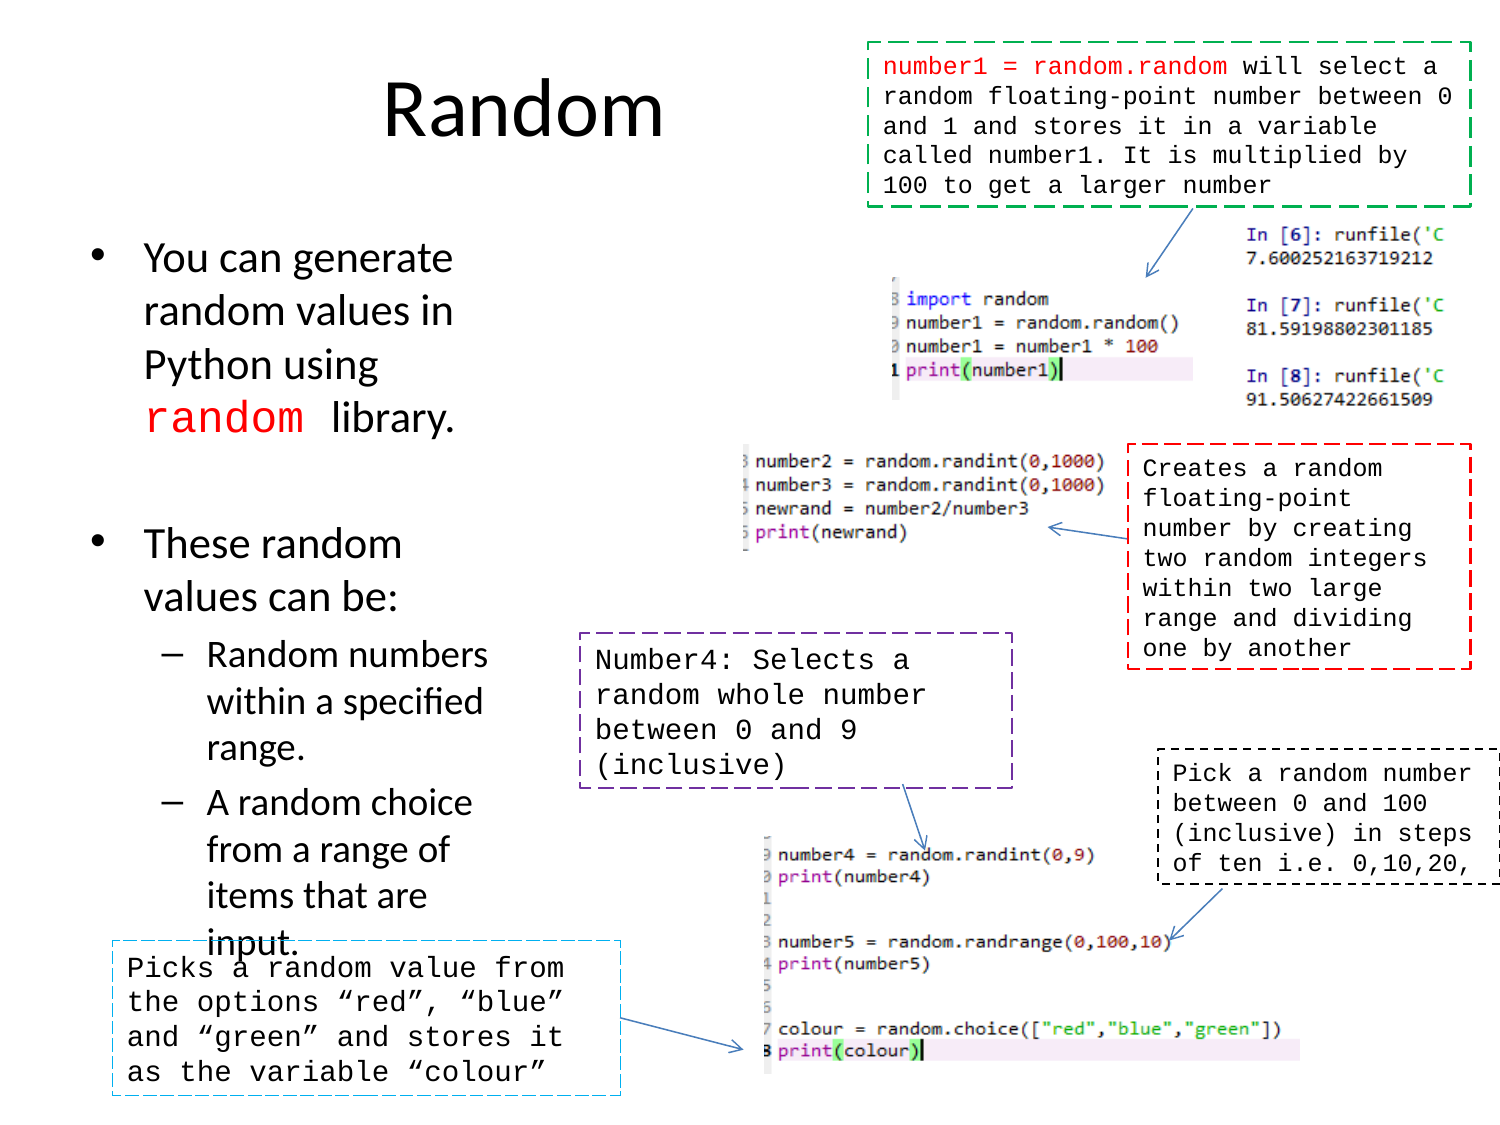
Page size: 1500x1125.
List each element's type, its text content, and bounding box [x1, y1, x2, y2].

text_box number1 = random.random will select a random floating-point number between 0 and 1 and stores it in a variable called number1. It is multiplied by 100 to get a larger number [868, 41, 1471, 207]
list You can generate random values in Python using random library. These random values can be: Random numbers within a specified range. A random choice from a range of items that are input. [75, 219, 538, 976]
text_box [1145, 208, 1194, 278]
title Random [75, 45, 868, 161]
picture [764, 836, 1300, 1074]
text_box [619, 1018, 744, 1050]
picture [1240, 219, 1446, 421]
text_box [1169, 888, 1223, 941]
text_box Number4: Selects a random whole number between 0 and 9 (inclusive) [580, 633, 1012, 788]
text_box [1047, 526, 1128, 540]
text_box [902, 783, 926, 851]
picture [892, 277, 1194, 400]
text_box Pick a random number between 0 and 100 (inclusive) in steps of ten i.e. 0,10,20, [1158, 749, 1500, 884]
picture [743, 444, 1129, 551]
text_box Picks a random value from the options “red”, “blue” and “green” and stores it as the variable “colour” [112, 940, 621, 1096]
text_box Creates a random floating-point number by creating two random integers within two large range and dividing one by another [1128, 444, 1471, 669]
